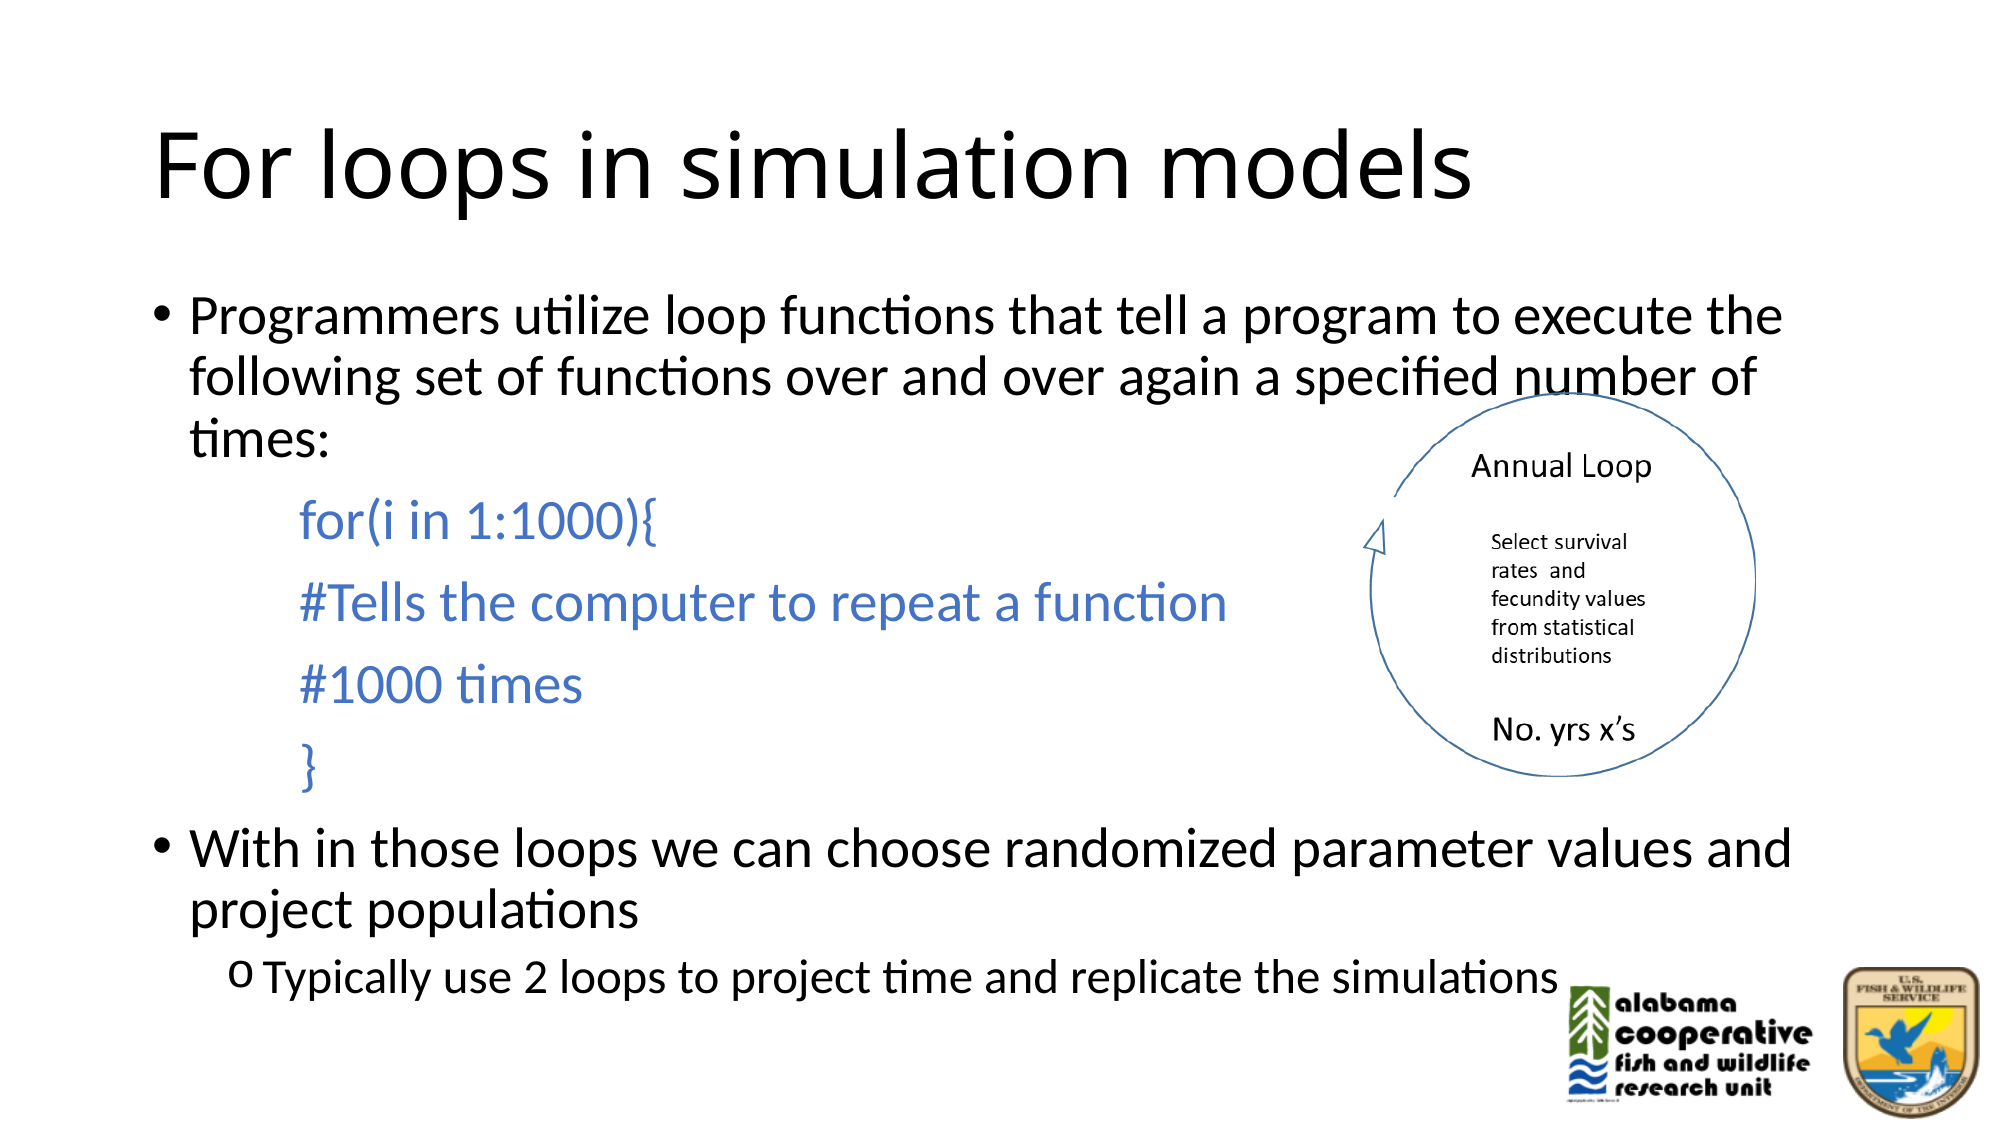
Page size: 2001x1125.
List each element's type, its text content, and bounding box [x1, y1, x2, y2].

picture [1362, 391, 1756, 777]
list Programmers utilize loop functions that tell a program to execute the following set of functions over and over again a specified number of times: for(i in 1:1000){ #Tells the computer to repeat a function #1000 times } With in those loops we can choose randomized parameter values and project populations Typically use 2 loops to project time and replicate the simulations [137, 277, 1863, 1014]
picture [1842, 966, 1980, 1119]
title For loops in simulation models [137, 59, 1863, 277]
picture [1551, 1014, 1834, 1119]
